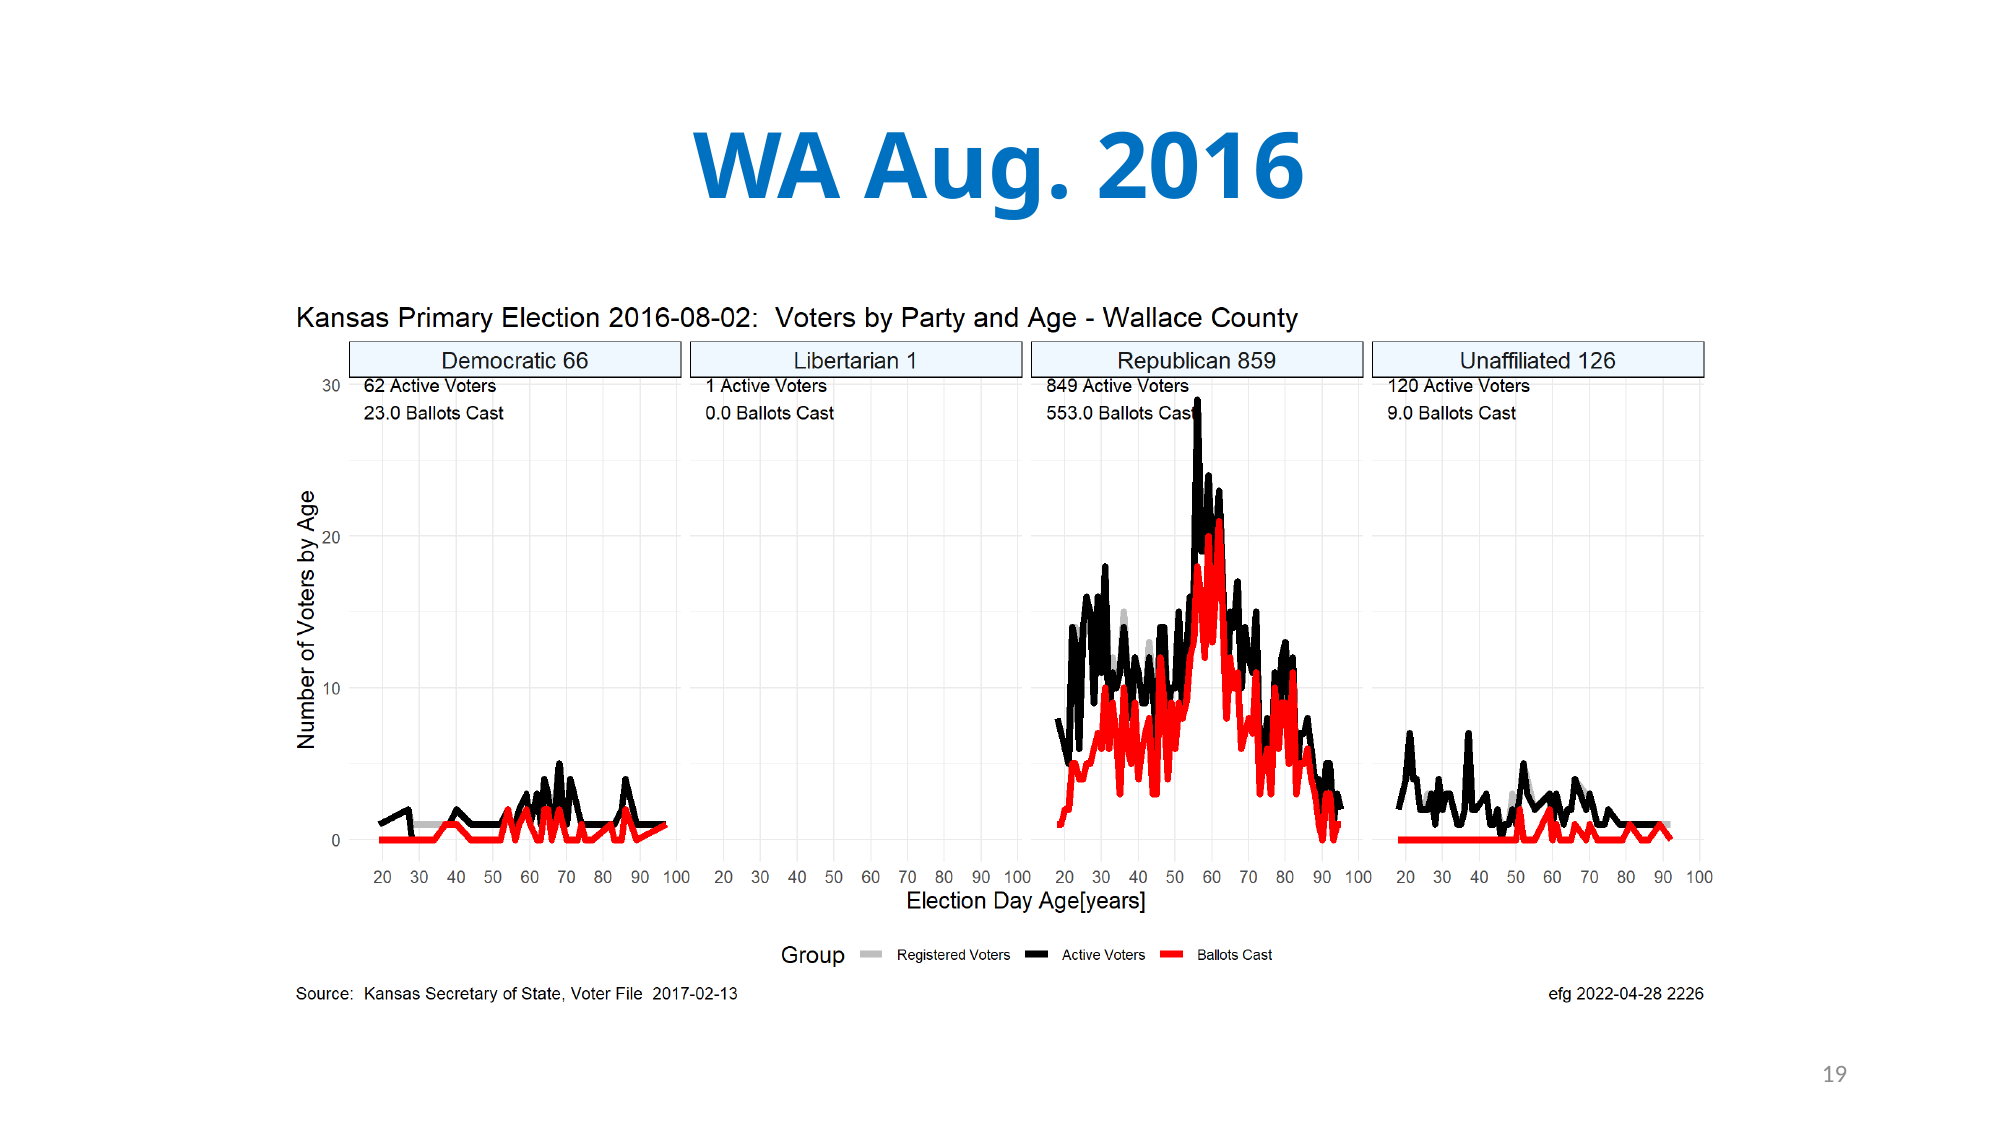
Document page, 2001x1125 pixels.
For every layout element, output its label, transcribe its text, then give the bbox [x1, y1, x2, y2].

slide_number ‹#› [1412, 1042, 1863, 1103]
title WA Aug. 2016 [137, 59, 1863, 278]
picture [287, 297, 1713, 1011]
